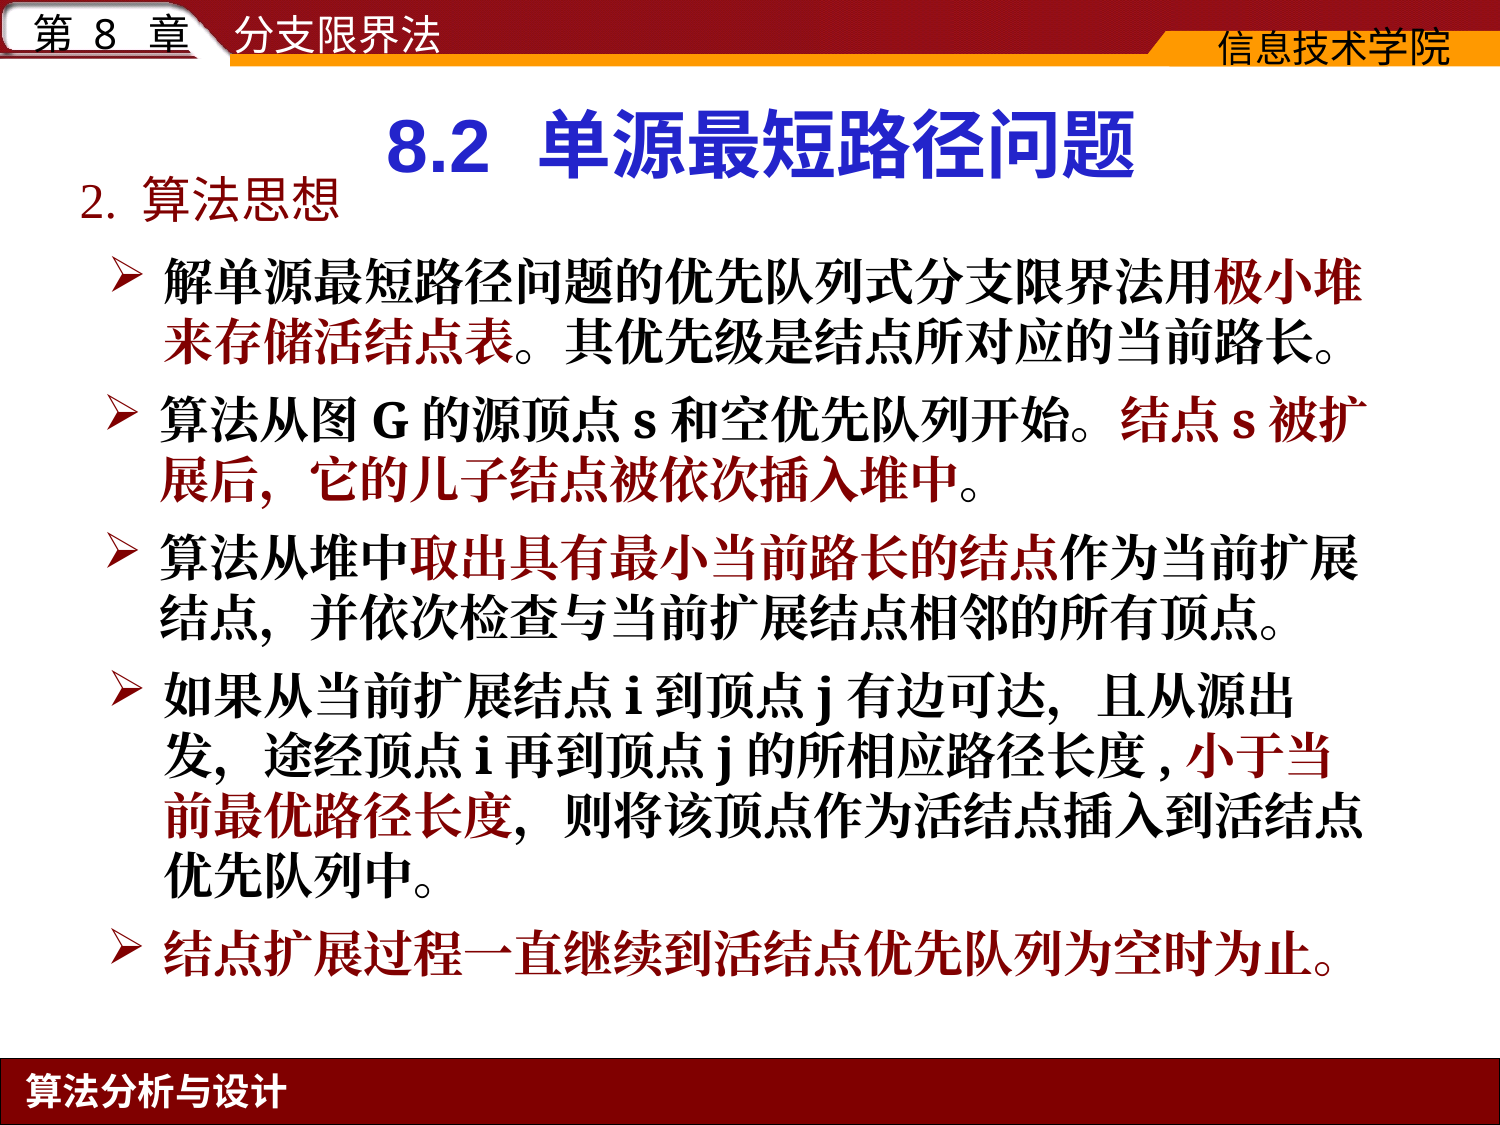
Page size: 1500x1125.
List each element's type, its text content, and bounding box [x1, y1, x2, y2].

title 8.2 单源最短路径问题 [124, 78, 1400, 197]
text_box 如果从当前扩展结点i到顶点j有边可达，且从源出发，途经顶点i再到顶点j的所相应路径长度,小于当前最优路径长度，则将该顶点作为活结点插入到活结点优先队列中。 [92, 657, 1400, 913]
text_box 2. 算法思想 [64, 160, 990, 236]
text_box 算法从图G的源顶点s和空优先队列开始。结点s被扩展后，它的儿子结点被依次插入堆中。 [88, 381, 1400, 517]
text_box 解单源最短路径问题的优先队列式分支限界法用极小堆来存储活结点表。其优先级是结点所对应的当前路长。 [93, 243, 1405, 379]
text_box 结点扩展过程一直继续到活结点优先队列为空时为止。 [92, 914, 1427, 990]
text_box 算法从堆中取出具有最小当前路长的结点作为当前扩展结点，并依次检查与当前扩展结点相邻的所有顶点。 [88, 519, 1400, 655]
picture [0, 0, 1500, 59]
